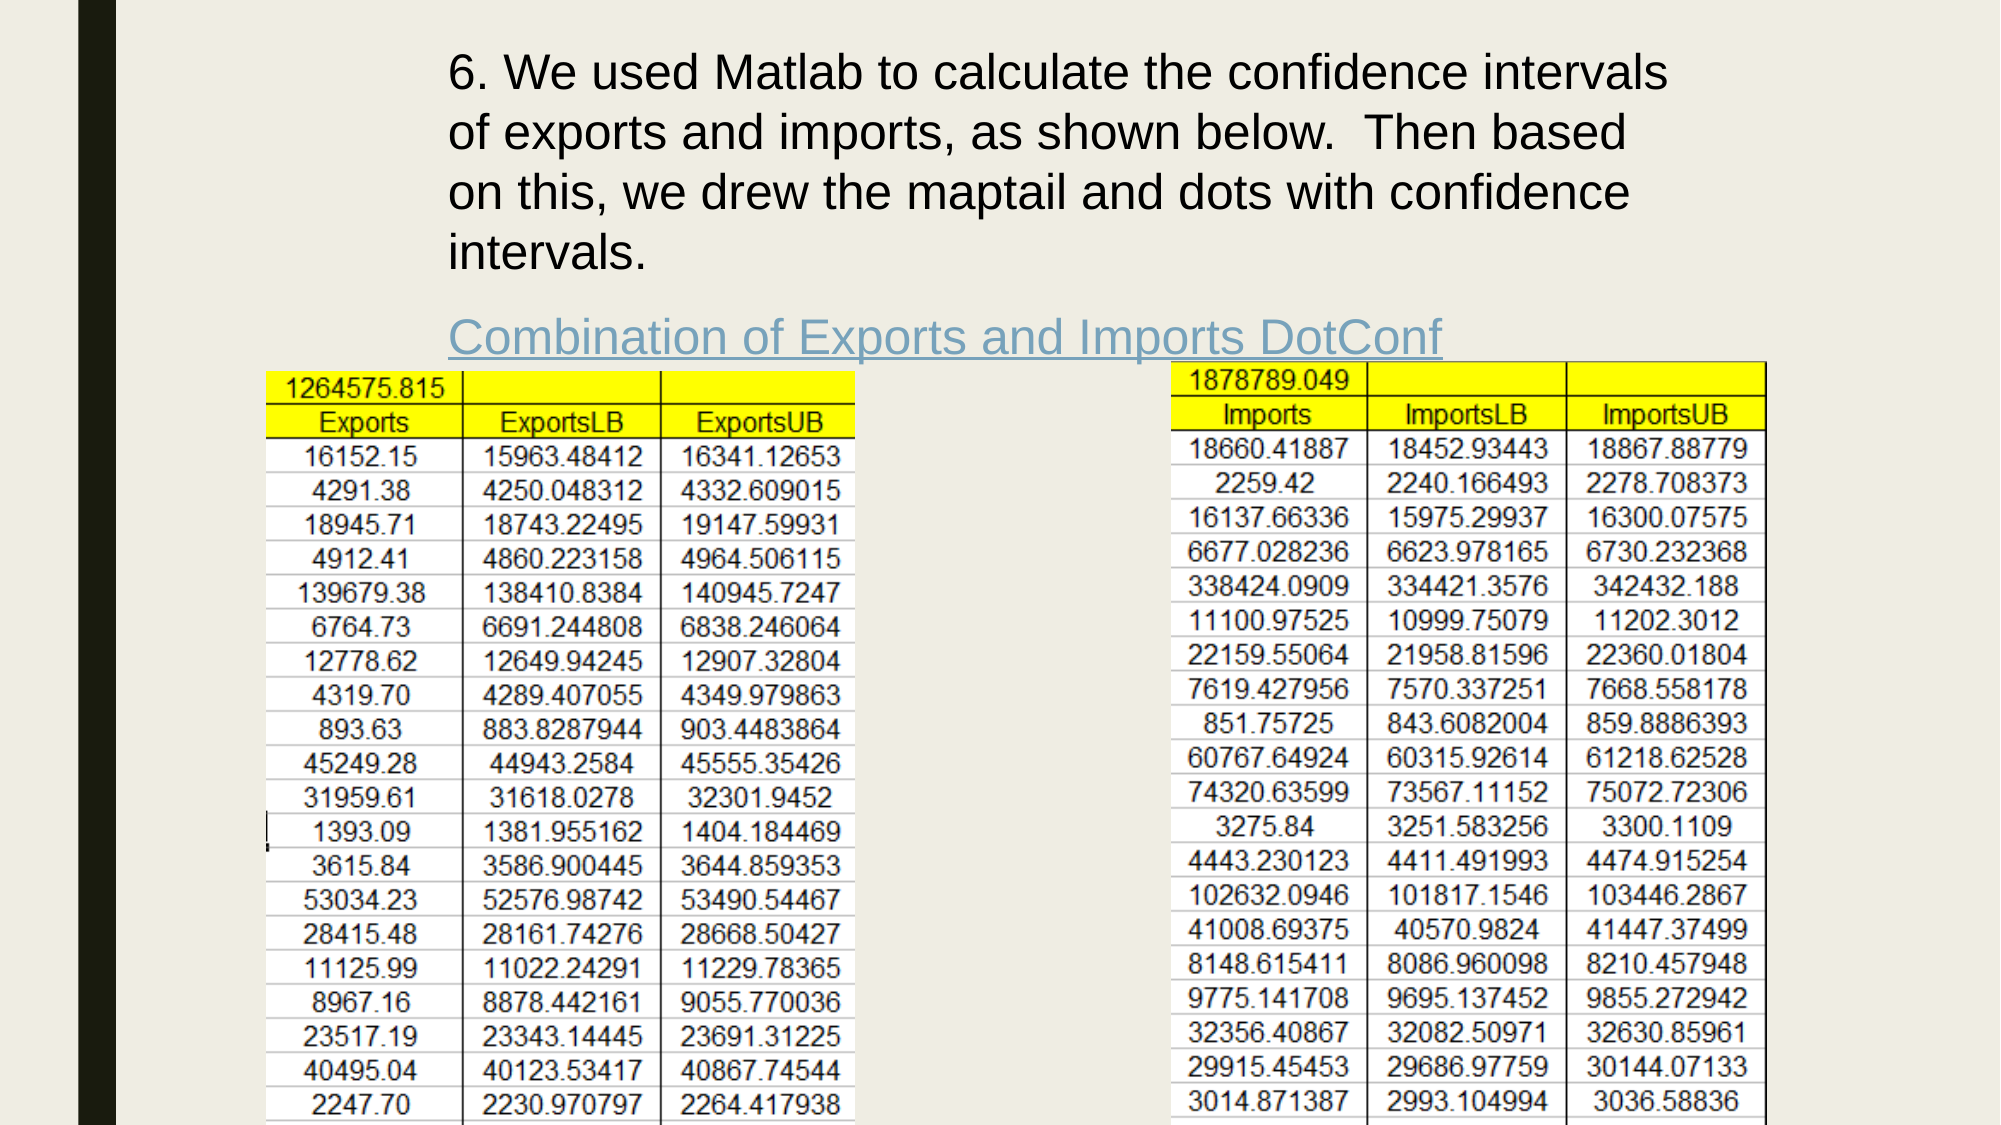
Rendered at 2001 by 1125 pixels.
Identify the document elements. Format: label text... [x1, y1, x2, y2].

picture [1171, 361, 1767, 1125]
text_box 6. We used Matlab to calculate the confidence intervals of exports and imports, as shown below. Then based on this, we drew the maptail and dots with confidence intervals. Combination of Exports and Imports DotConf [433, 31, 1689, 372]
picture [265, 370, 855, 1125]
